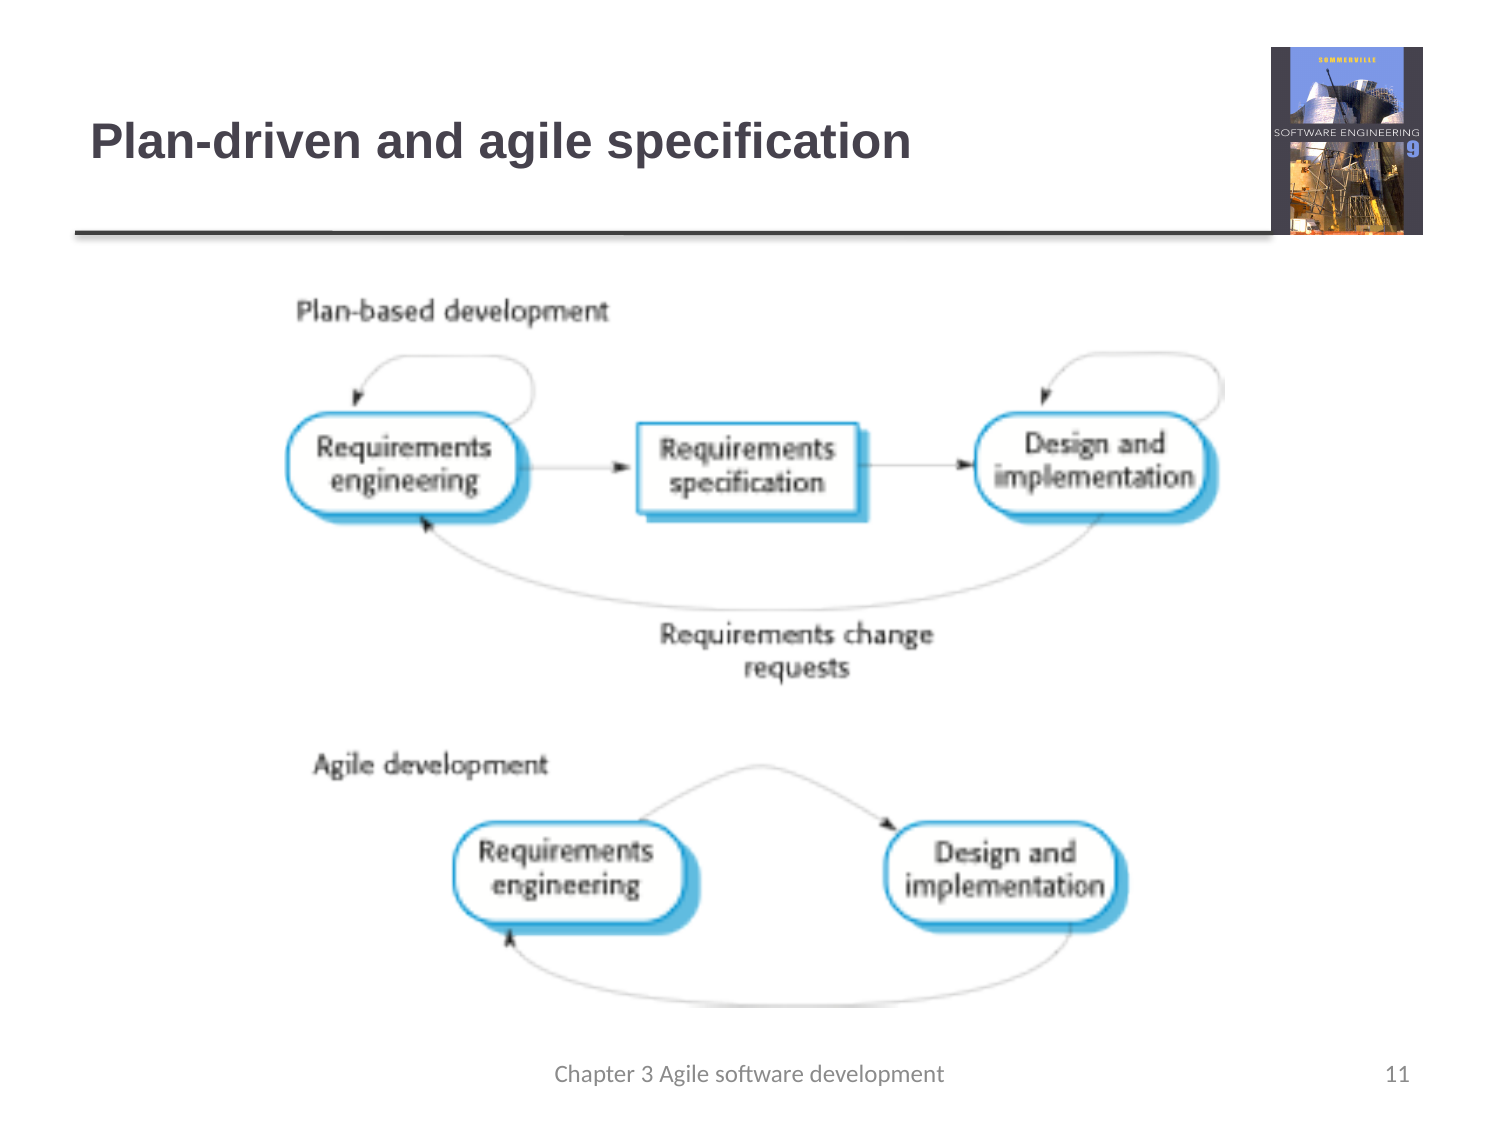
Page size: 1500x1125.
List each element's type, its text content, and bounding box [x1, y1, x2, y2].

picture [284, 292, 1226, 1008]
title Plan-driven and agile specification [74, 44, 1272, 233]
slide_number 11 [1074, 1042, 1425, 1103]
picture [1272, 47, 1423, 235]
footer Chapter 3 Agile software development [512, 1042, 988, 1103]
